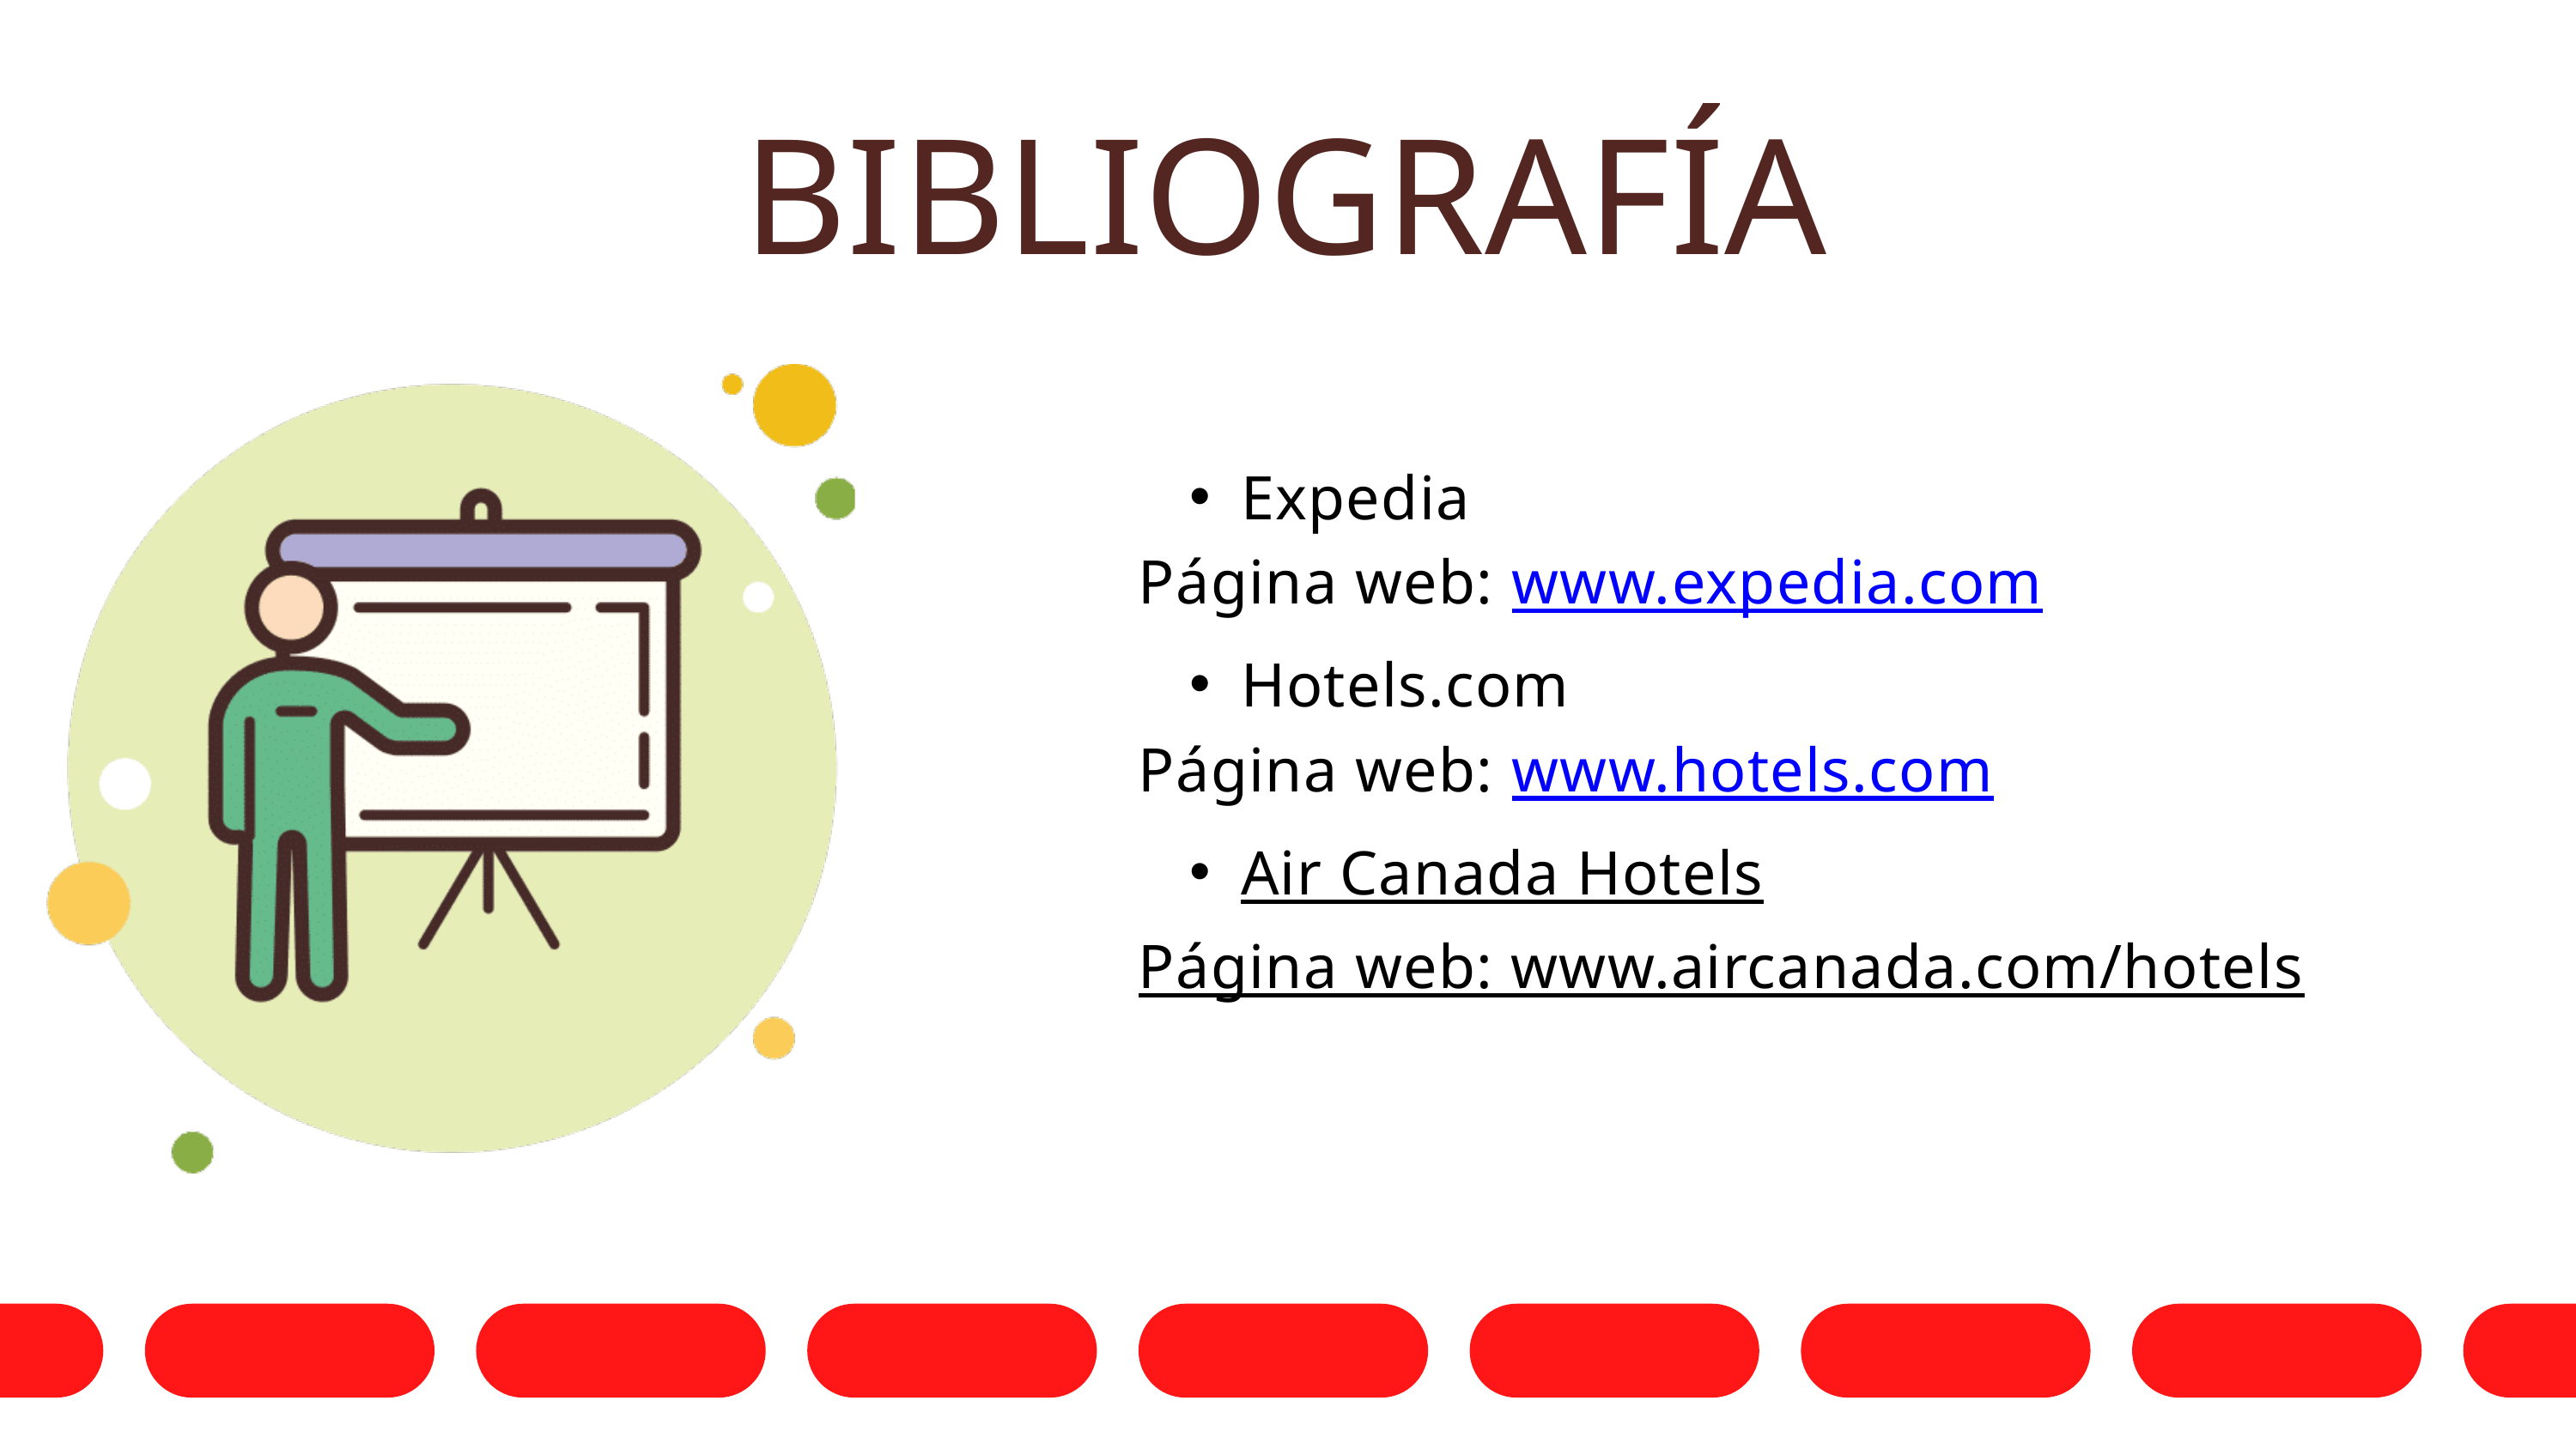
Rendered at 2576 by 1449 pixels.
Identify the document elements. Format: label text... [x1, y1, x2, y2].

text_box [1801, 1303, 2091, 1398]
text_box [1469, 1303, 1760, 1398]
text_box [144, 1303, 435, 1398]
text_box BIBLIOGRAFÍA [140, 62, 2432, 287]
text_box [1138, 1303, 1429, 1398]
text_box [46, 364, 855, 1173]
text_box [806, 1303, 1097, 1398]
text_box Expedia Página web: www.expedia.com Hotels.com Página web: www.hotels.com Air Canada Hotels Página web: www.aircanada.com/hotels [1138, 438, 2319, 1001]
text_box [0, 1303, 104, 1398]
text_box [2463, 1303, 2576, 1398]
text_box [476, 1303, 766, 1398]
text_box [2131, 1303, 2422, 1398]
